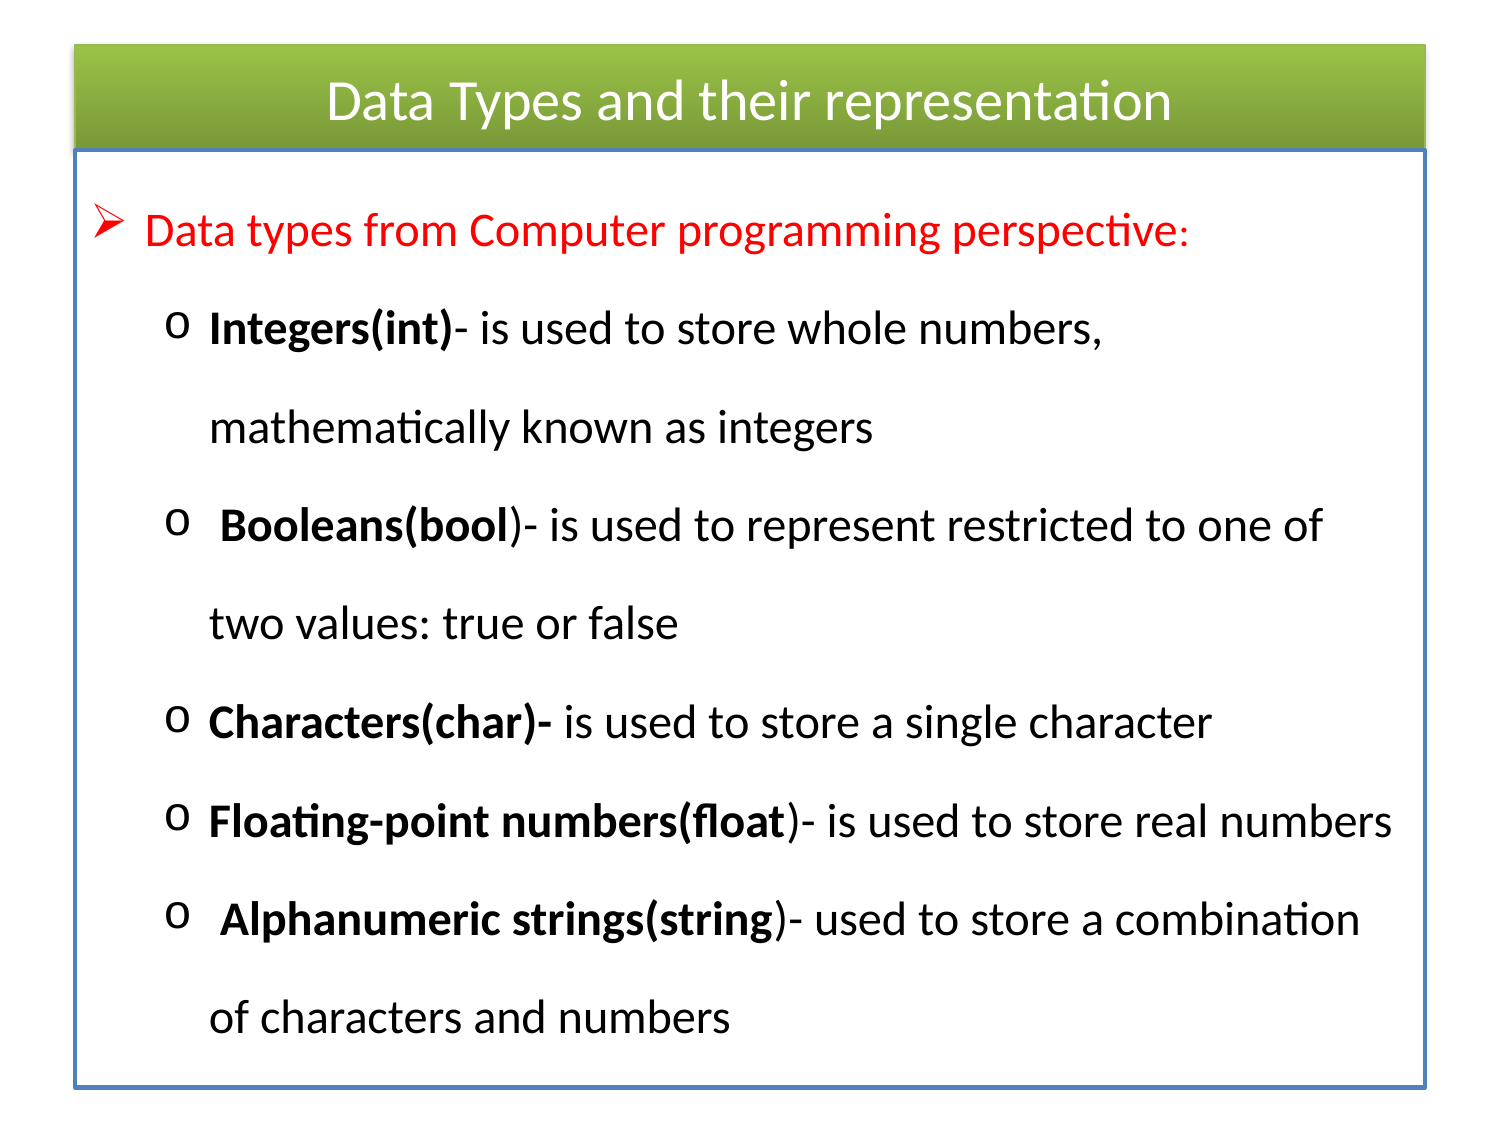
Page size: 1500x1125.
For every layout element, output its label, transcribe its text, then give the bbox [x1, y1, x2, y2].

list Data types from Computer programming perspective: Integers(int)- is used to store whole numbers, mathematically known as integers Booleans(bool)- is used to represent restricted to one of two values: true or false Characters(char)- is used to store a single character Floating-point numbers(float)- is used to store real numbers Alphanumeric strings(string)- used to store a combination of characters and numbers [73, 148, 1427, 1090]
title Data Types and their representation [74, 44, 1426, 148]
